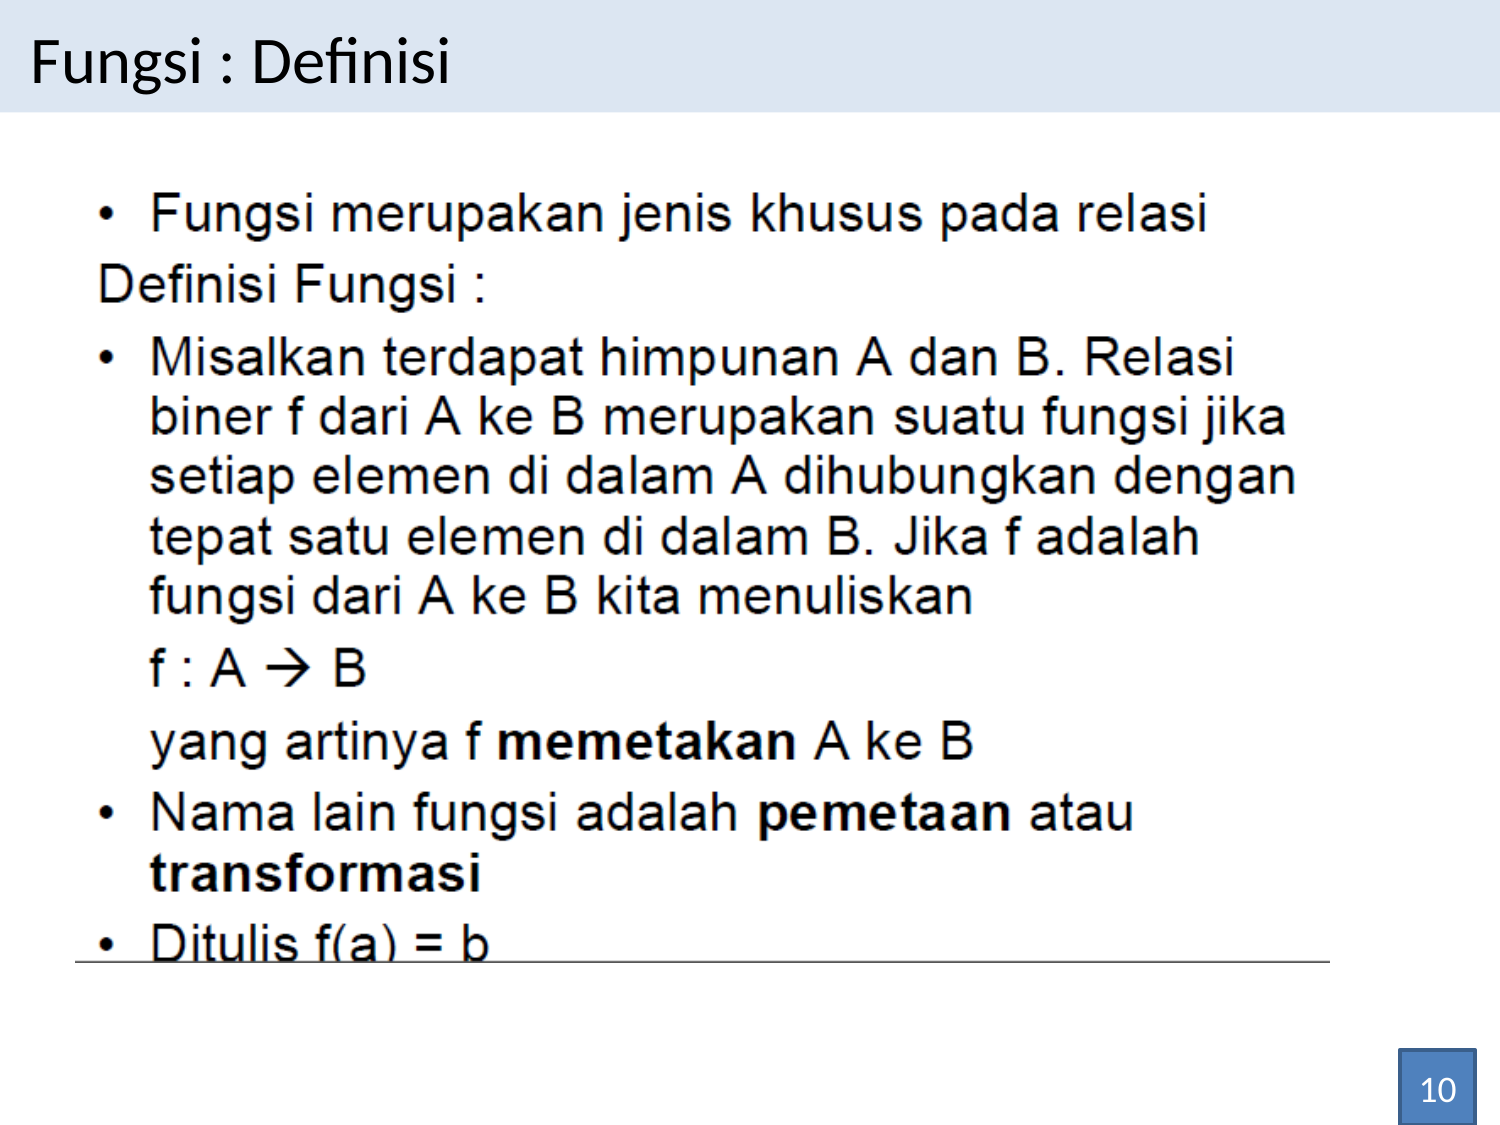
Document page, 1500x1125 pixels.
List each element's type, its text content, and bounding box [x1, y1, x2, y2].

picture [74, 181, 1330, 963]
text_box Fungsi : Definisi [15, 9, 468, 104]
text_box [0, 1, 1500, 115]
text_box 10 [1398, 1048, 1477, 1125]
